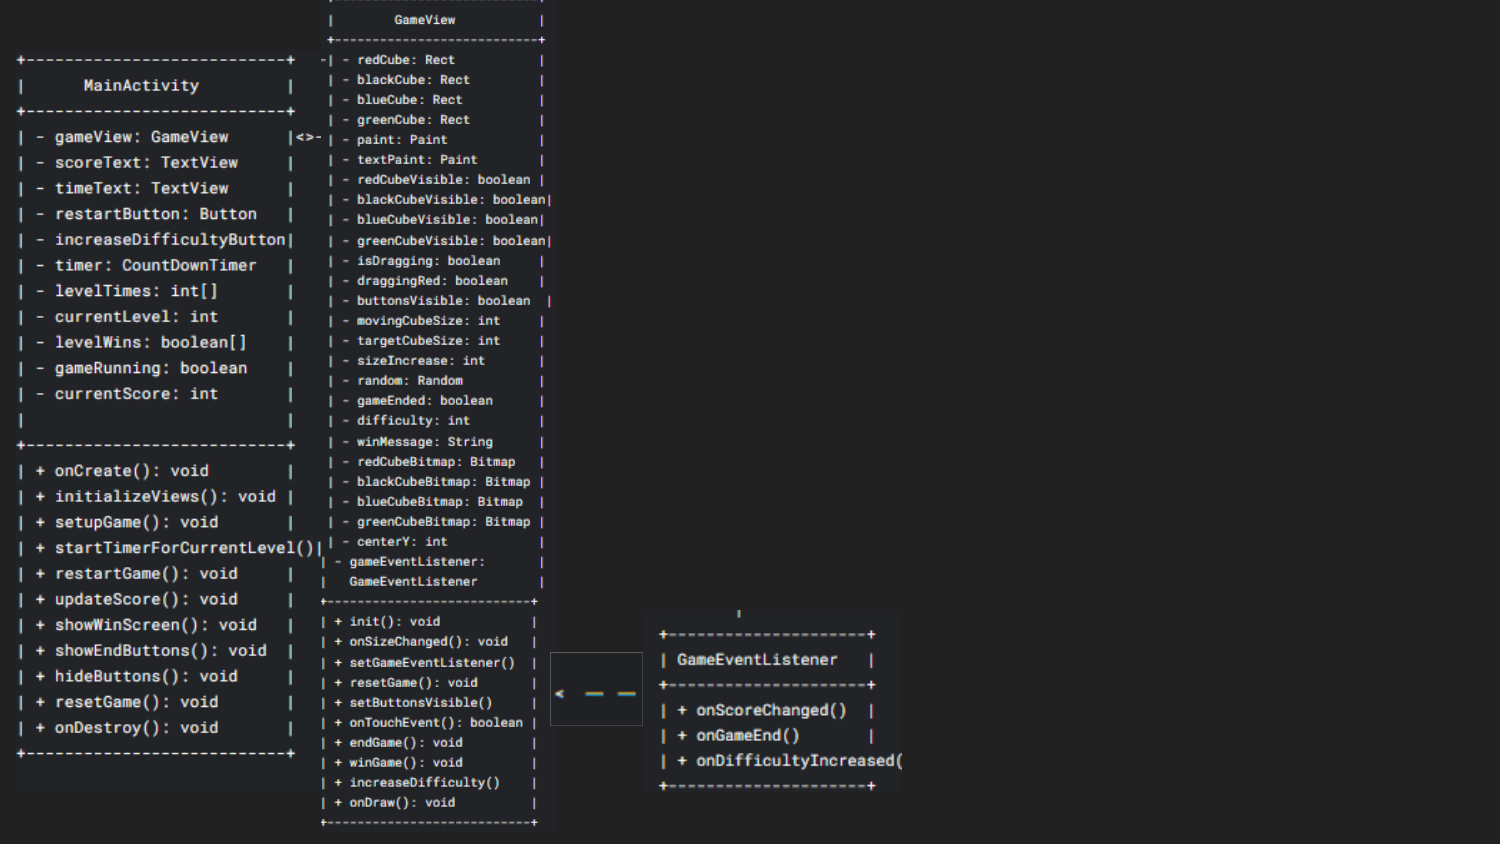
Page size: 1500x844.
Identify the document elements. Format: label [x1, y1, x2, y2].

picture [14, 0, 902, 833]
